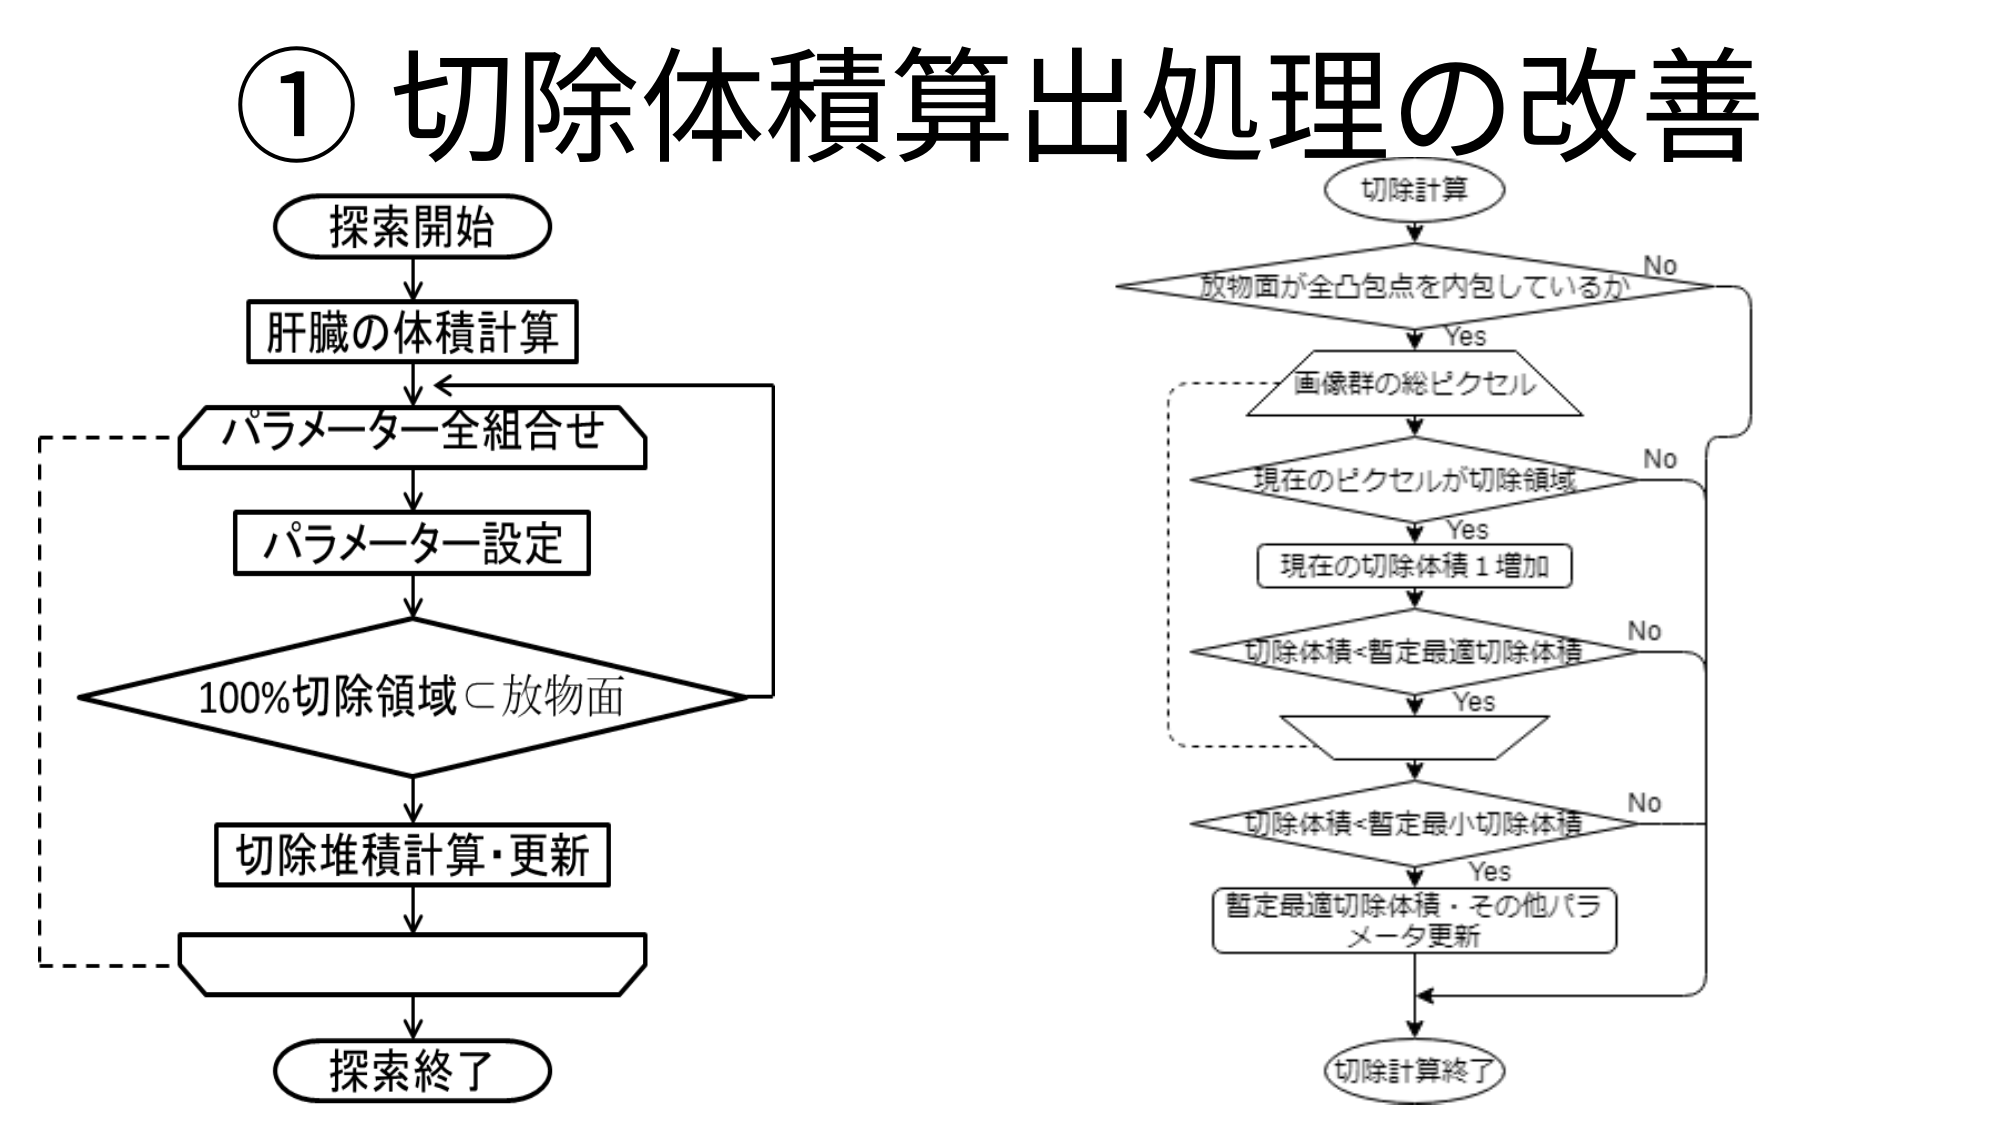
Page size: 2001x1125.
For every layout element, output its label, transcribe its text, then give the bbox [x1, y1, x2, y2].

picture [38, 178, 775, 1125]
picture [1114, 157, 1755, 1105]
title ①切除体積算出処理の改善 [137, 3, 1863, 221]
